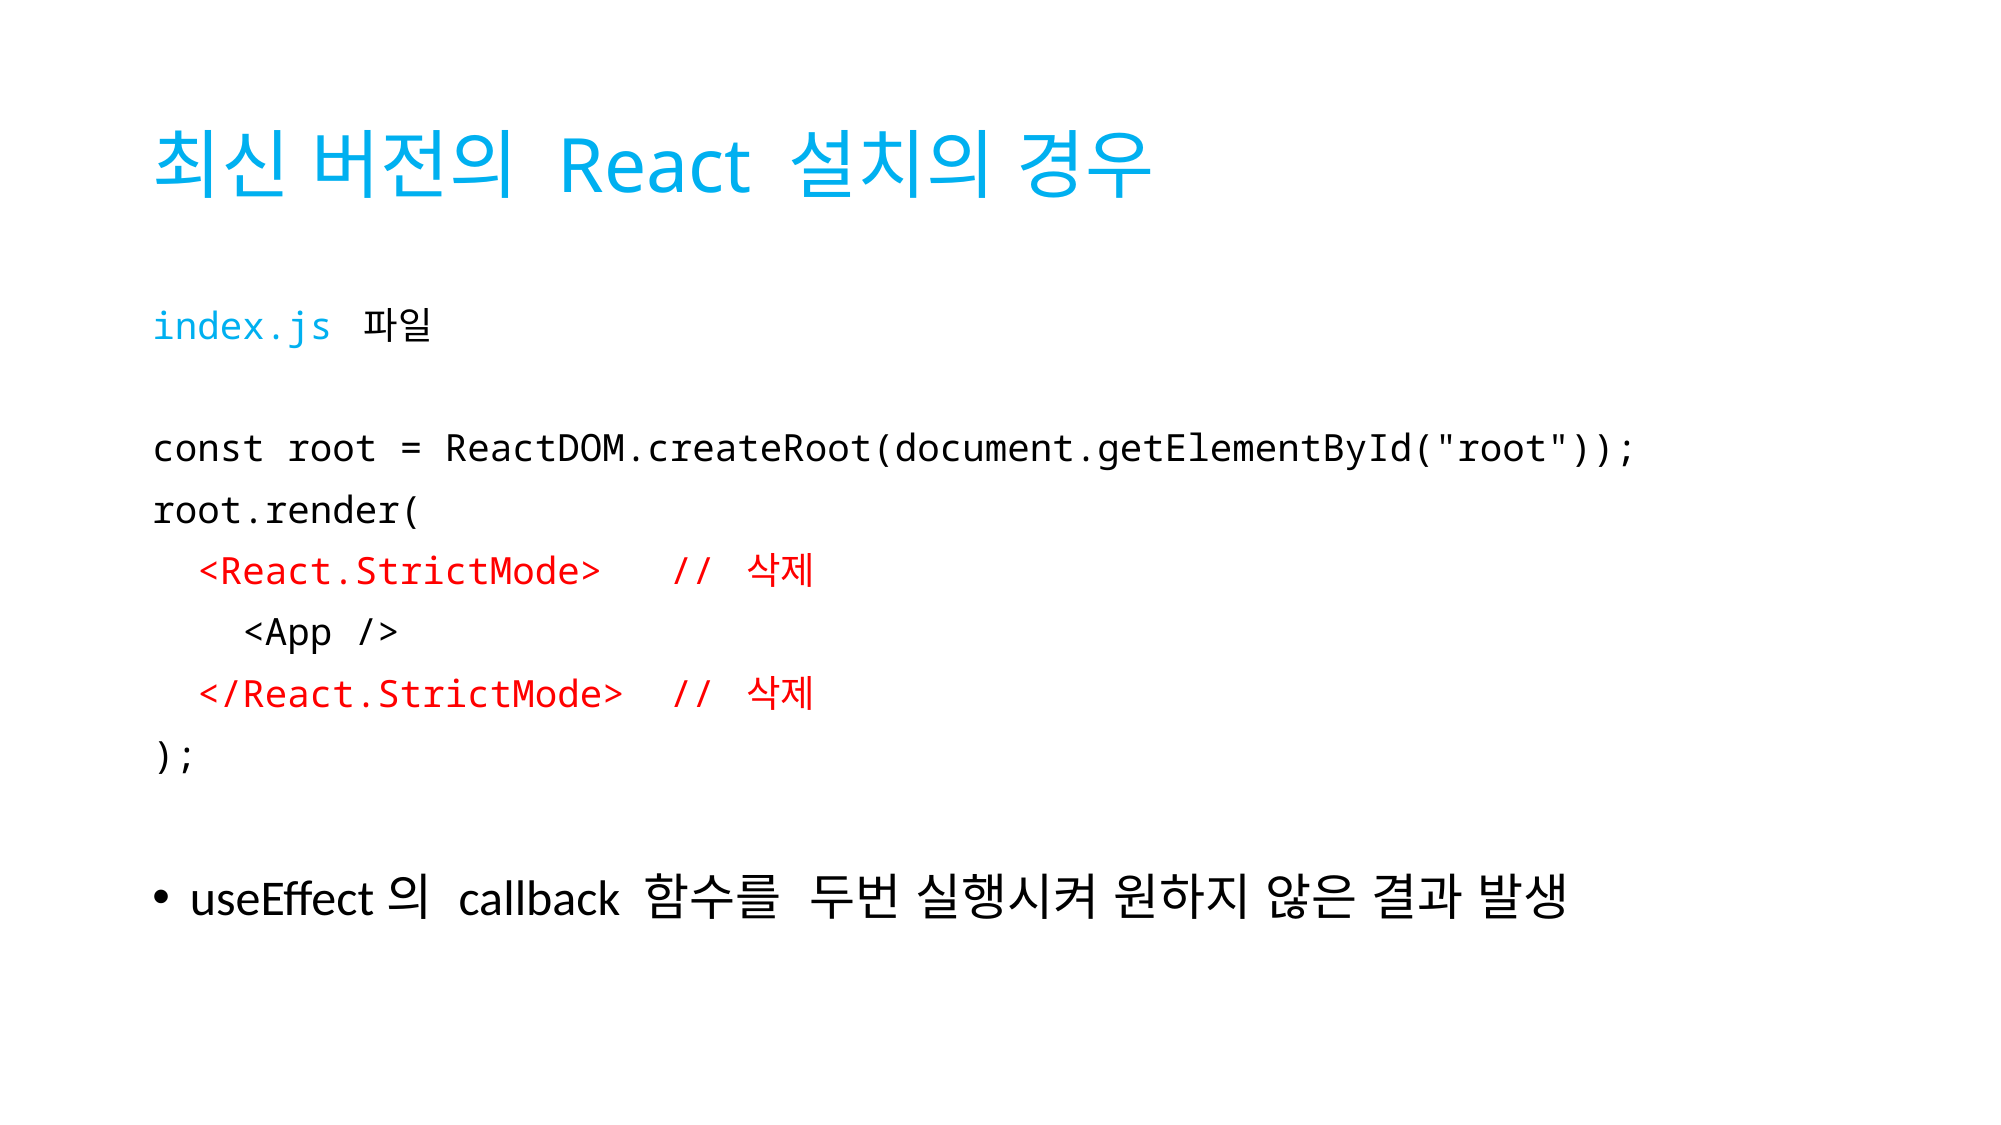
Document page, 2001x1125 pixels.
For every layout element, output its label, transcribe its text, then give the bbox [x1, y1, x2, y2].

list index.js 파일 const root = ReactDOM.createRoot(document.getElementById("root")); root.render( <React.StrictMode> // 삭제 <App /> </React.StrictMode> // 삭제 ); useEffect의 callback 함수를 두번 실행시켜 원하지 않은 결과 발생 [137, 299, 1863, 1014]
title 최신 버전의 React 설치의 경우 [137, 59, 1863, 278]
